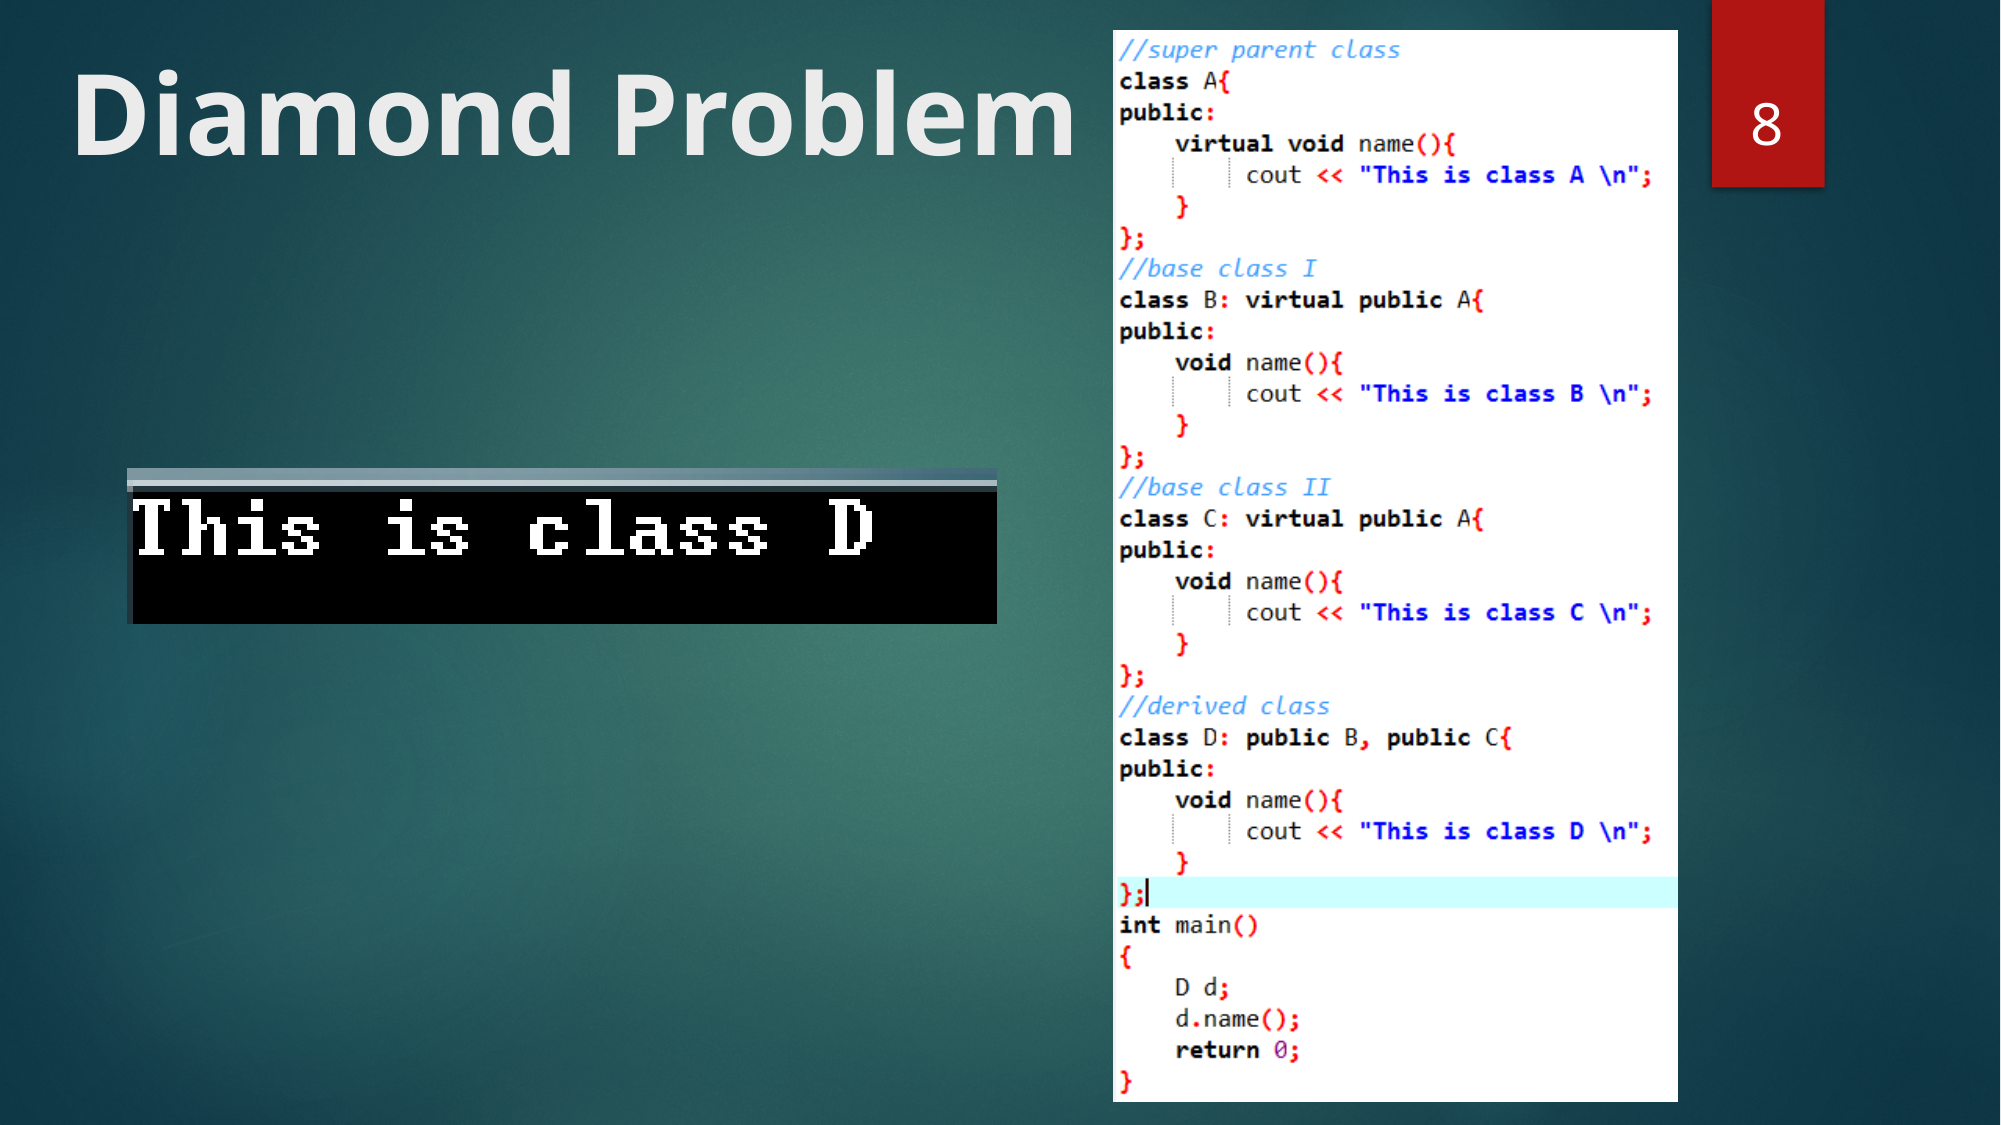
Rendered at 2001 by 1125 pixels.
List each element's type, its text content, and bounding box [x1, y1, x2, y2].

slide_number 8 [1698, 48, 1836, 175]
picture [1113, 0, 1679, 1125]
title Diamond Problem [53, 35, 1108, 265]
picture [0, 437, 997, 1125]
